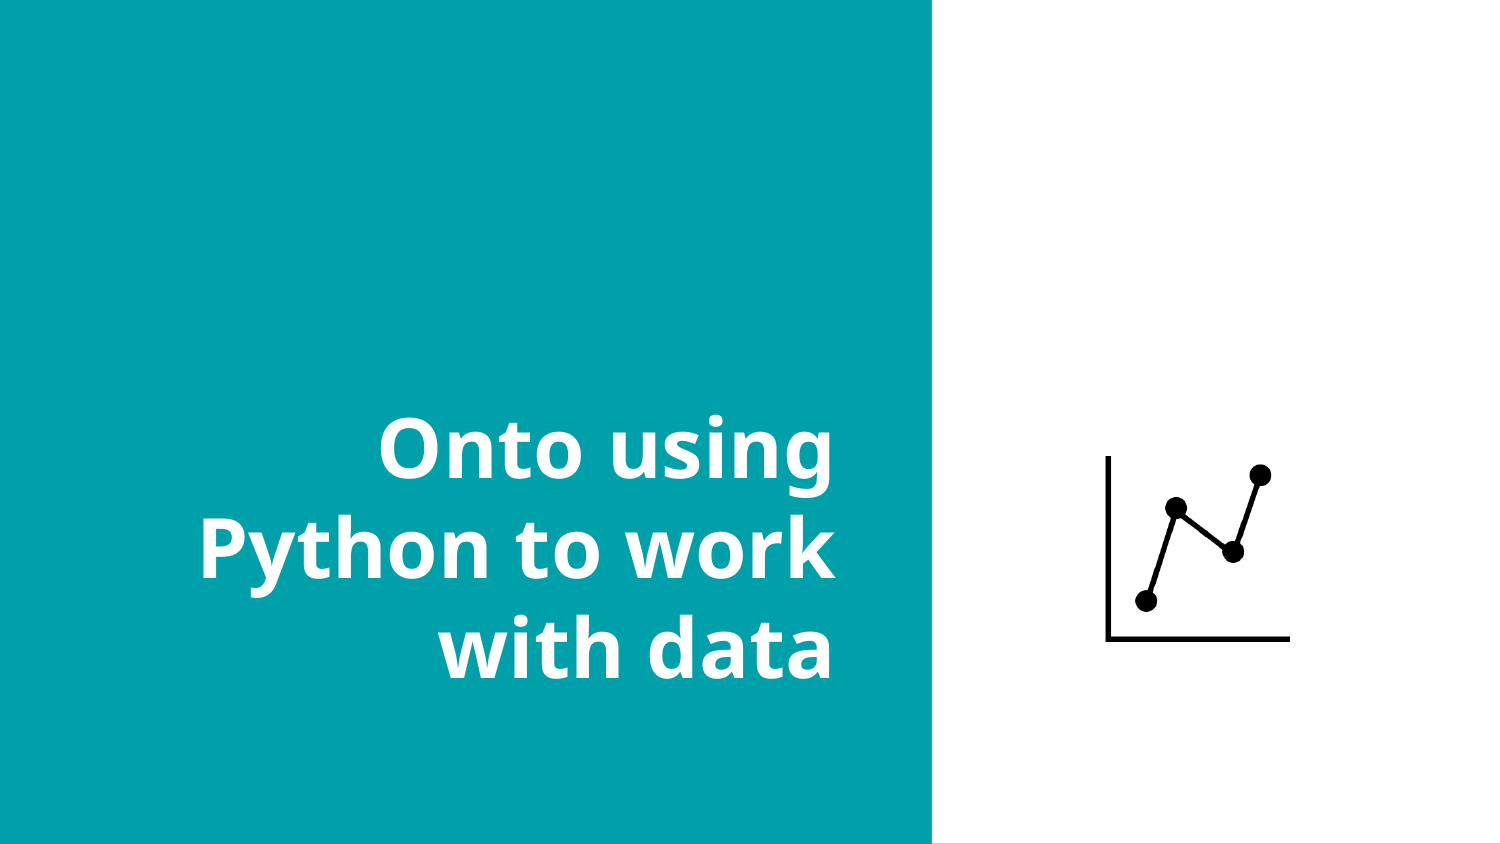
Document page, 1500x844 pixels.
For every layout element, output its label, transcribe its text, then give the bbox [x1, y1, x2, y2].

picture [1067, 415, 1329, 677]
title Onto using Python to work with data [112, 475, 852, 711]
